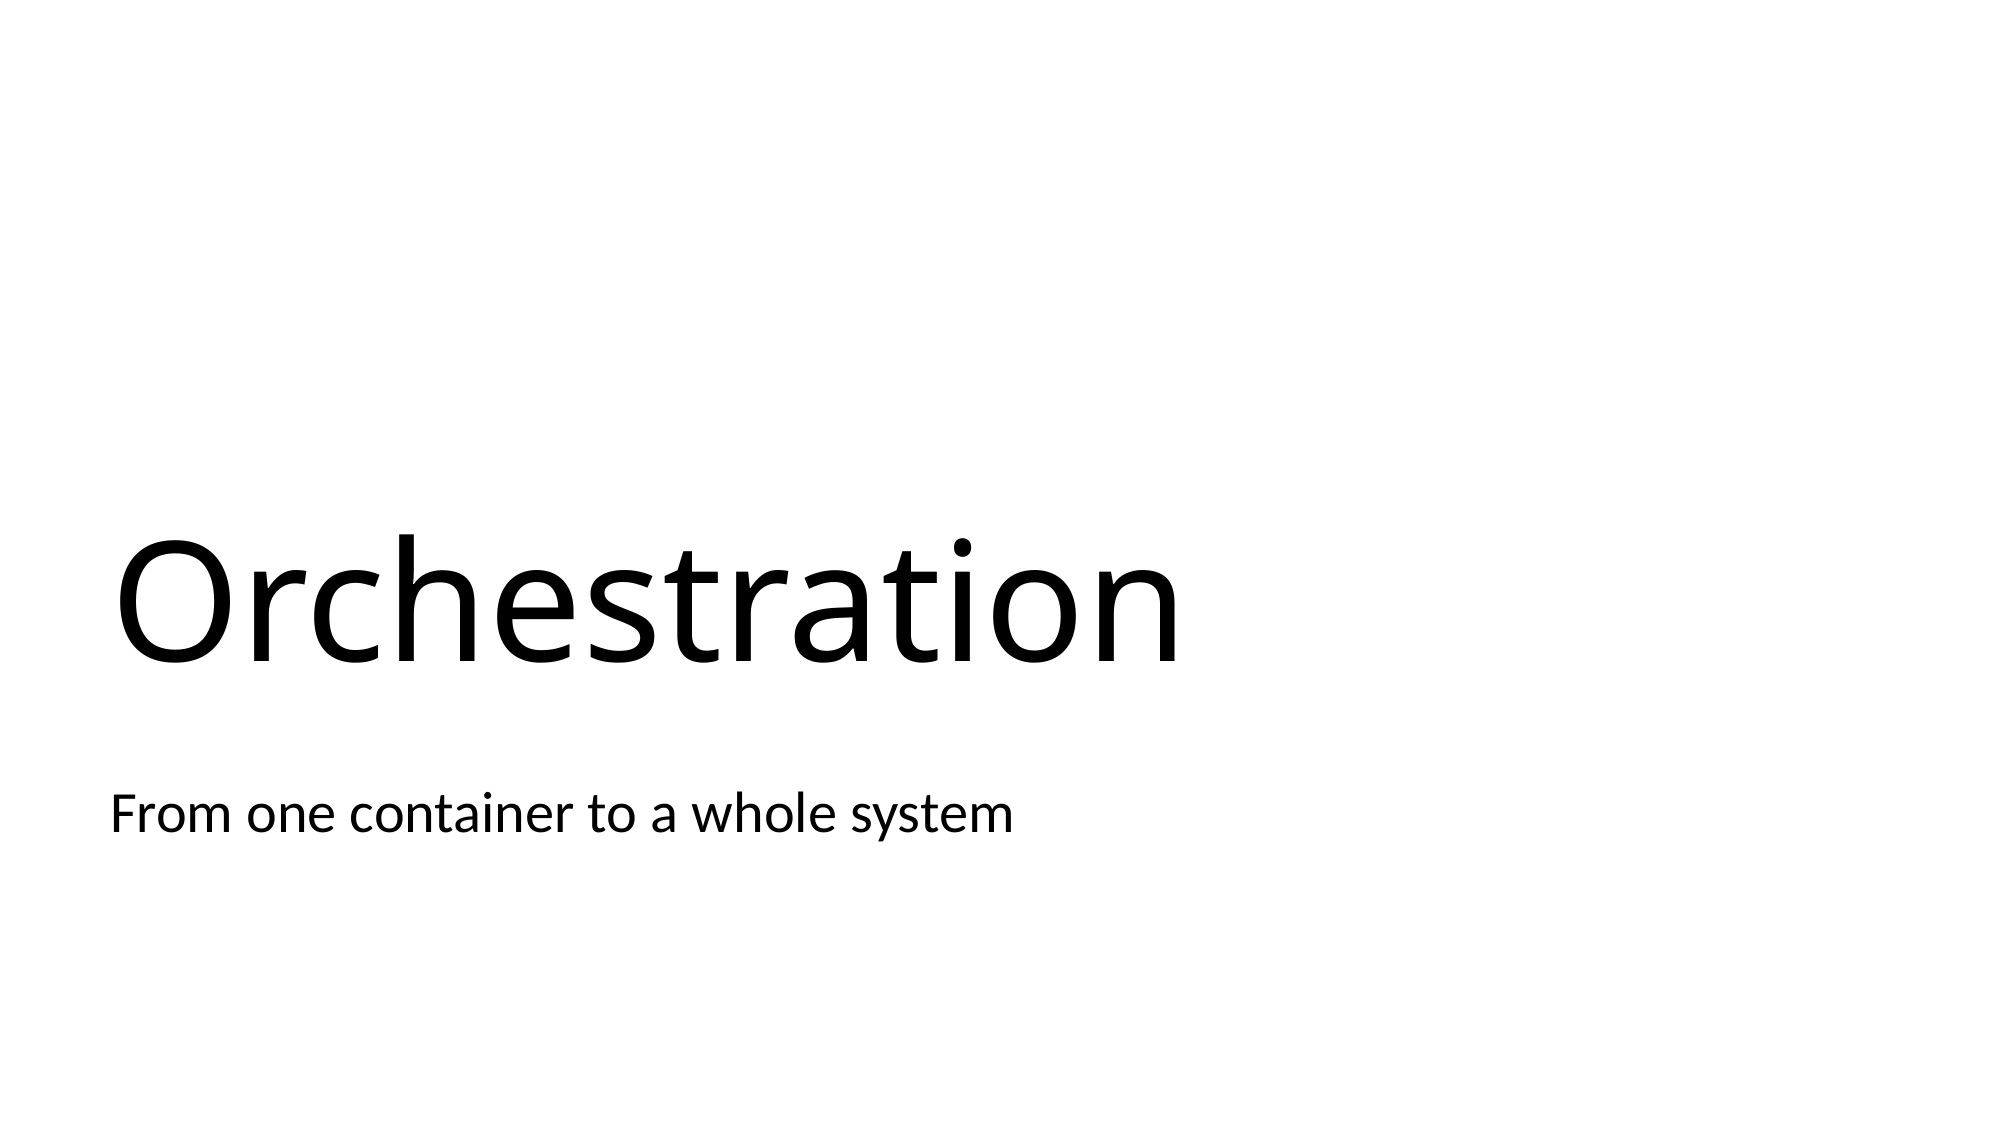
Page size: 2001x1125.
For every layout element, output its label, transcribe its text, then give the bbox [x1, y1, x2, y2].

title Orchestration [94, 184, 1906, 705]
subtitle From one container to a whole system [94, 774, 1906, 1018]
